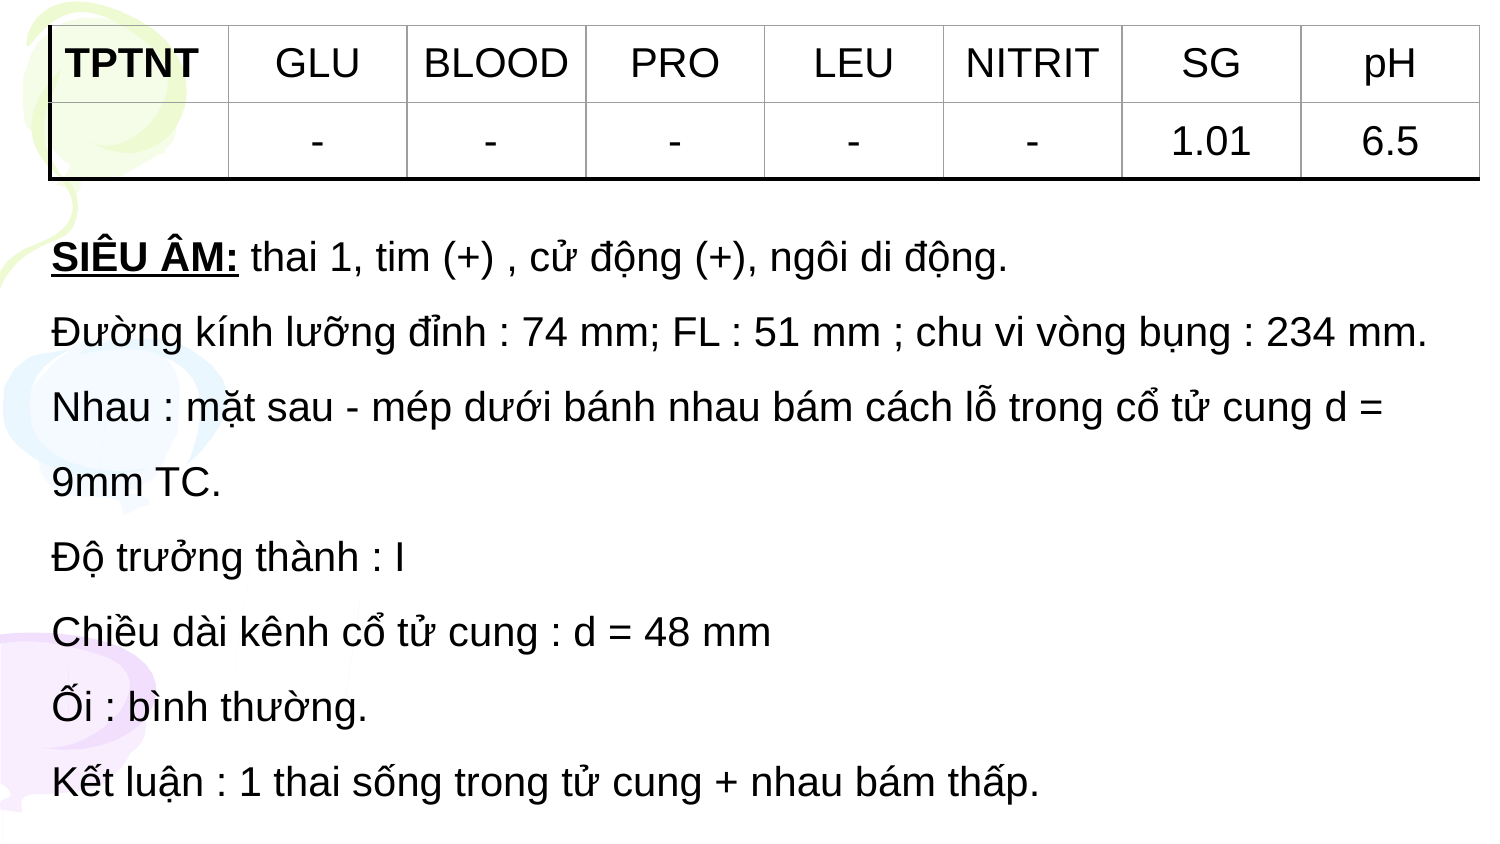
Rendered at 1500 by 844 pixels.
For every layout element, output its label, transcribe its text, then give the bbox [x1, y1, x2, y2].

table_header LEU [765, 26, 943, 102]
table_header pH [1302, 26, 1479, 102]
table_header SG [1123, 26, 1300, 102]
table_header BLOOD [408, 26, 585, 102]
table_cell - [765, 103, 943, 177]
table_header NITRIT [944, 26, 1121, 102]
table_cell 6.5 [1302, 103, 1479, 177]
table_cell 1.01 [1123, 103, 1300, 177]
table_cell - [944, 103, 1121, 177]
table_cell - [408, 103, 585, 177]
list SIÊU ÂM: thai 1, tim (+) , cử động (+), ngôi di động. Đường kính lưỡng đỉnh : 74 mm; FL : 51 mm ; chu vi vòng bụng : 234 mm. Nhau : mặt sau - mép dưới bánh nhau bám cách lỗ trong cổ tử cung d = 9mm TC. Độ trưởng thành : I Chiều dài kênh cổ tử cung : d = 48 mm Ối : bình thường. Kết luận : 1 thai sống trong tử cung + nhau bám thấp. [36, 190, 1476, 806]
table_cell [52, 103, 228, 177]
table_header TPTNT [52, 26, 228, 102]
table_cell - [229, 103, 406, 177]
table_header PRO [587, 26, 764, 102]
table_header GLU [229, 26, 406, 102]
table_cell - [587, 103, 764, 177]
